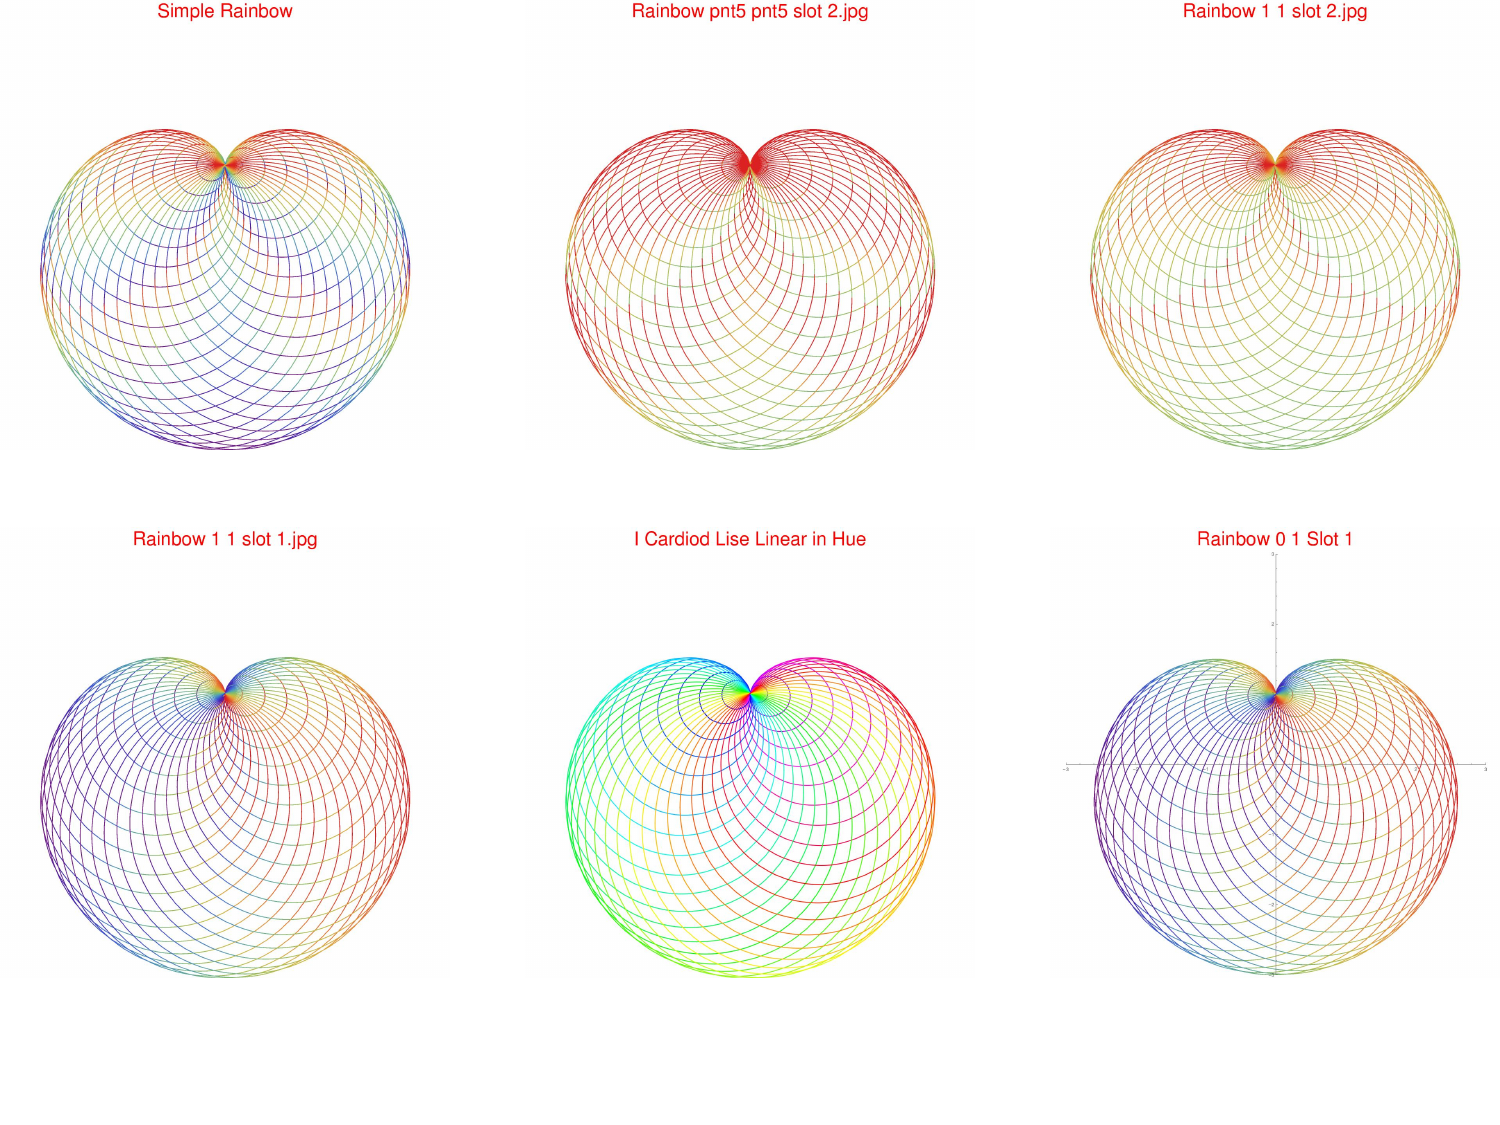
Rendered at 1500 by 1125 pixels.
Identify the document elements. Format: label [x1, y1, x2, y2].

picture [1049, 527, 1500, 978]
picture [524, 527, 975, 978]
picture [524, 0, 975, 450]
picture [0, 527, 450, 978]
picture [1049, 0, 1500, 450]
picture [0, 0, 450, 450]
